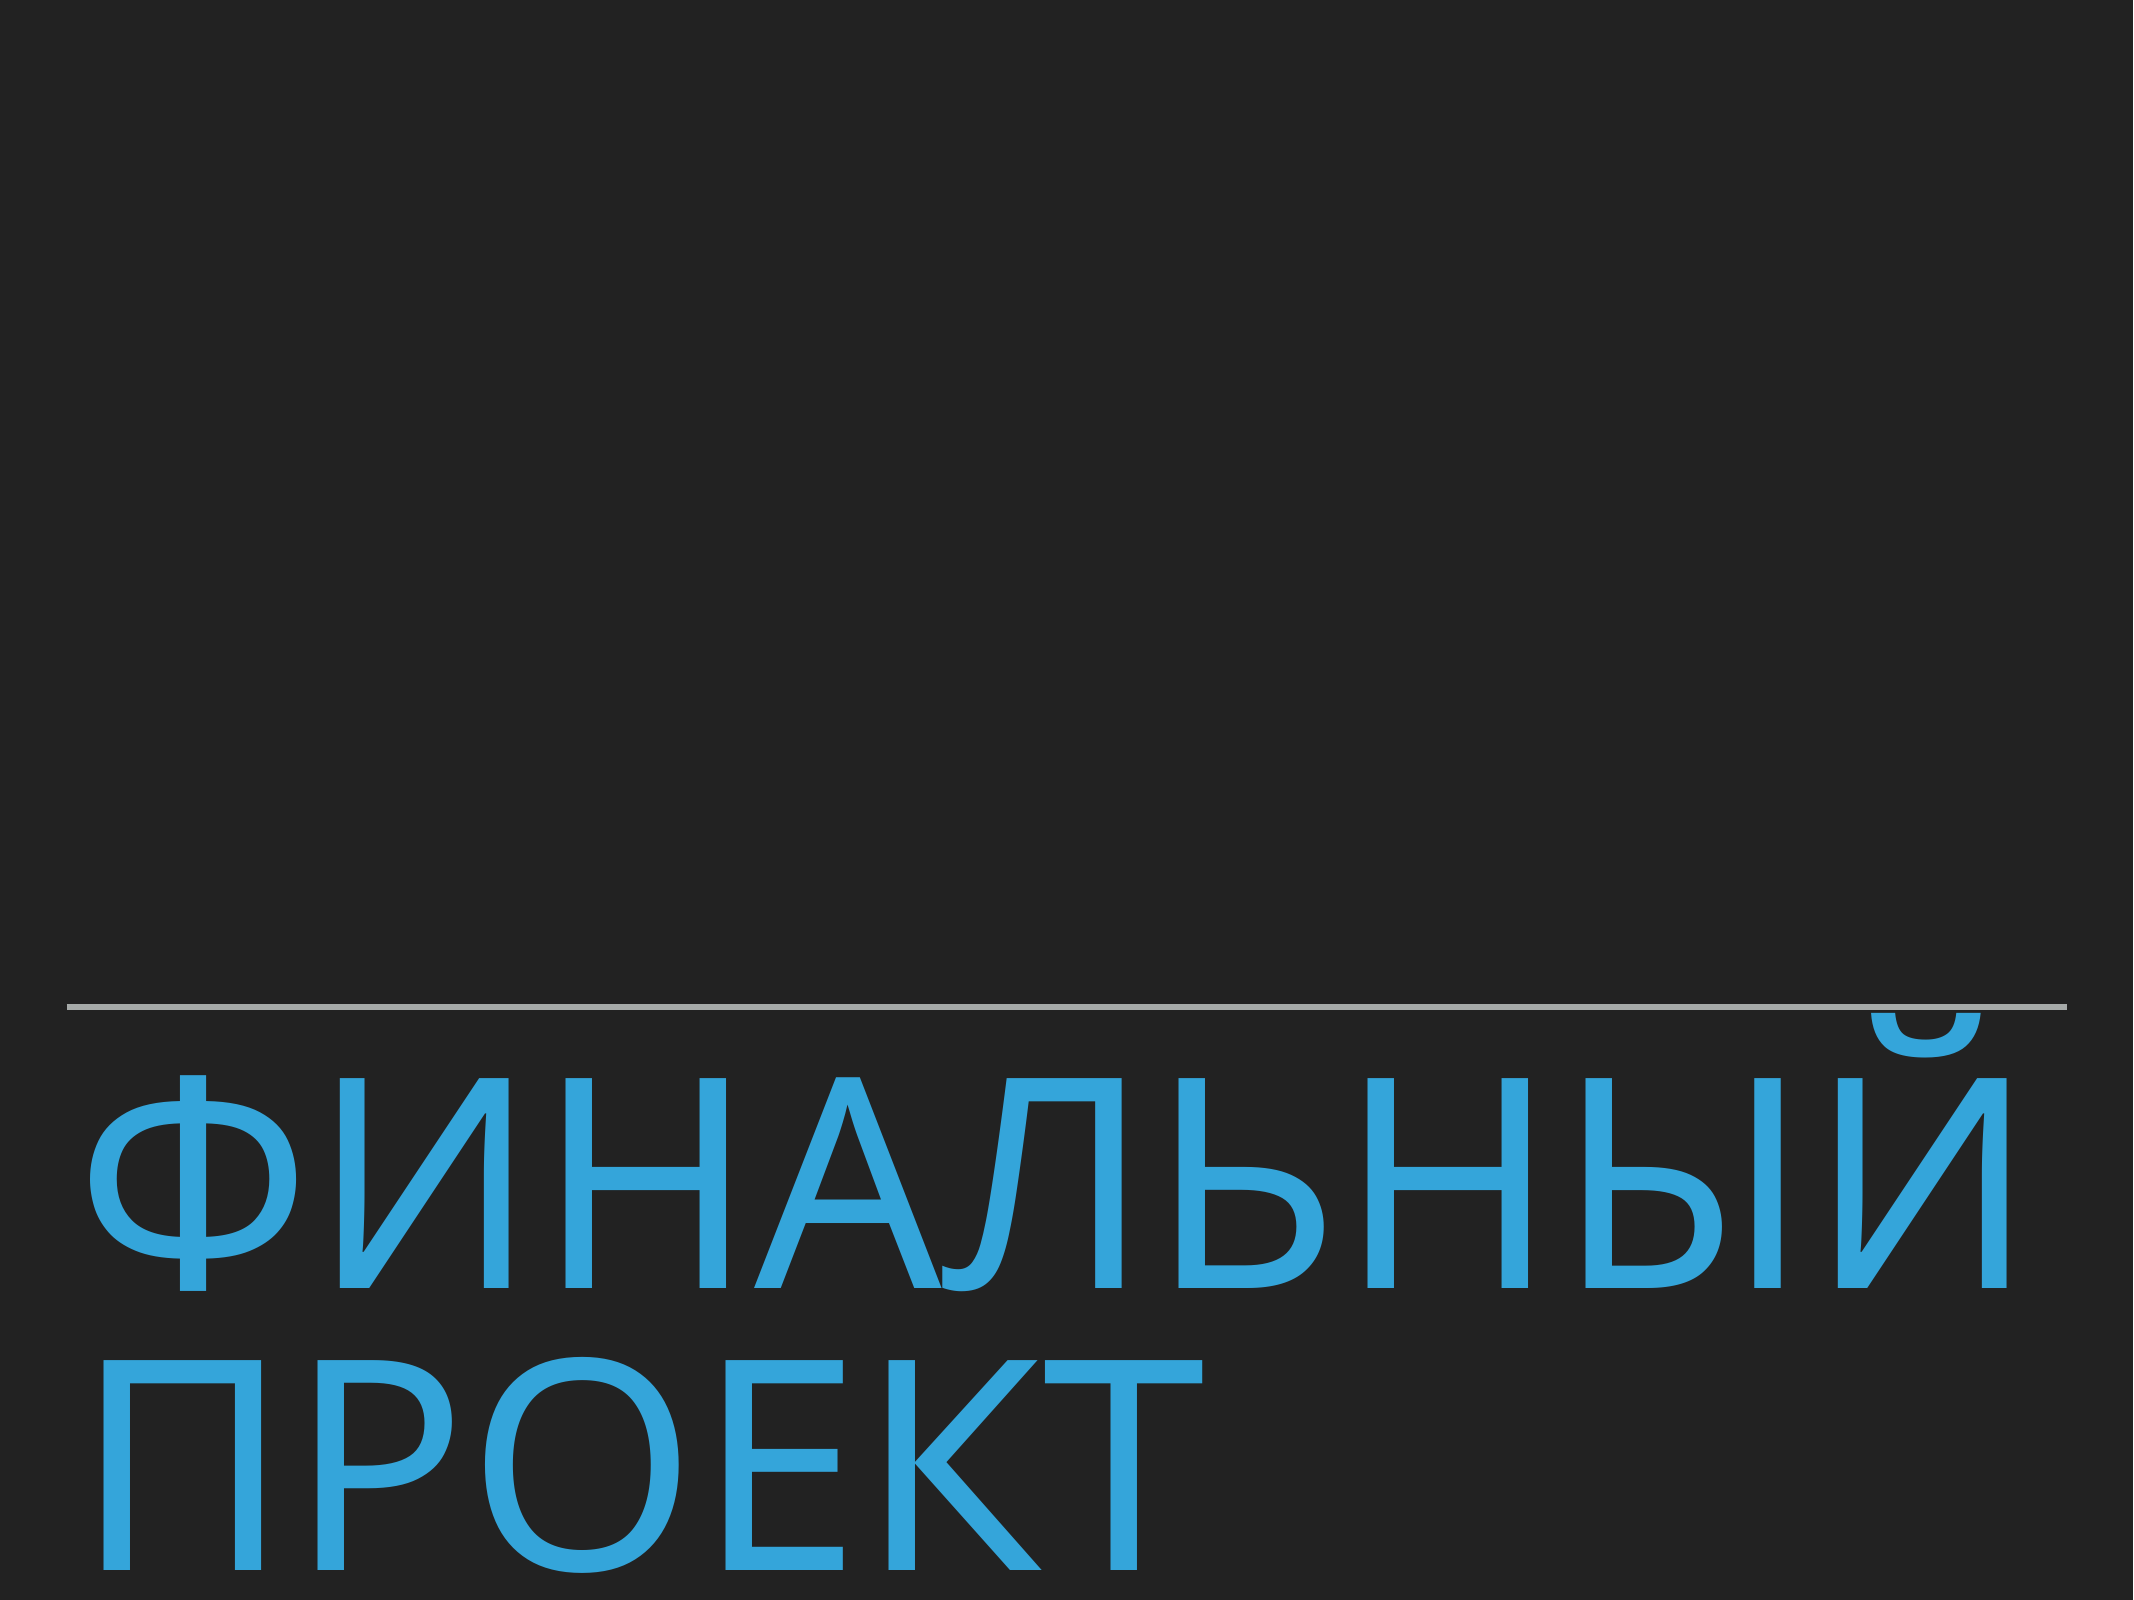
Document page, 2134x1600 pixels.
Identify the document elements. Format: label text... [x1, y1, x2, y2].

title Финальный проект [66, 1053, 2068, 1499]
